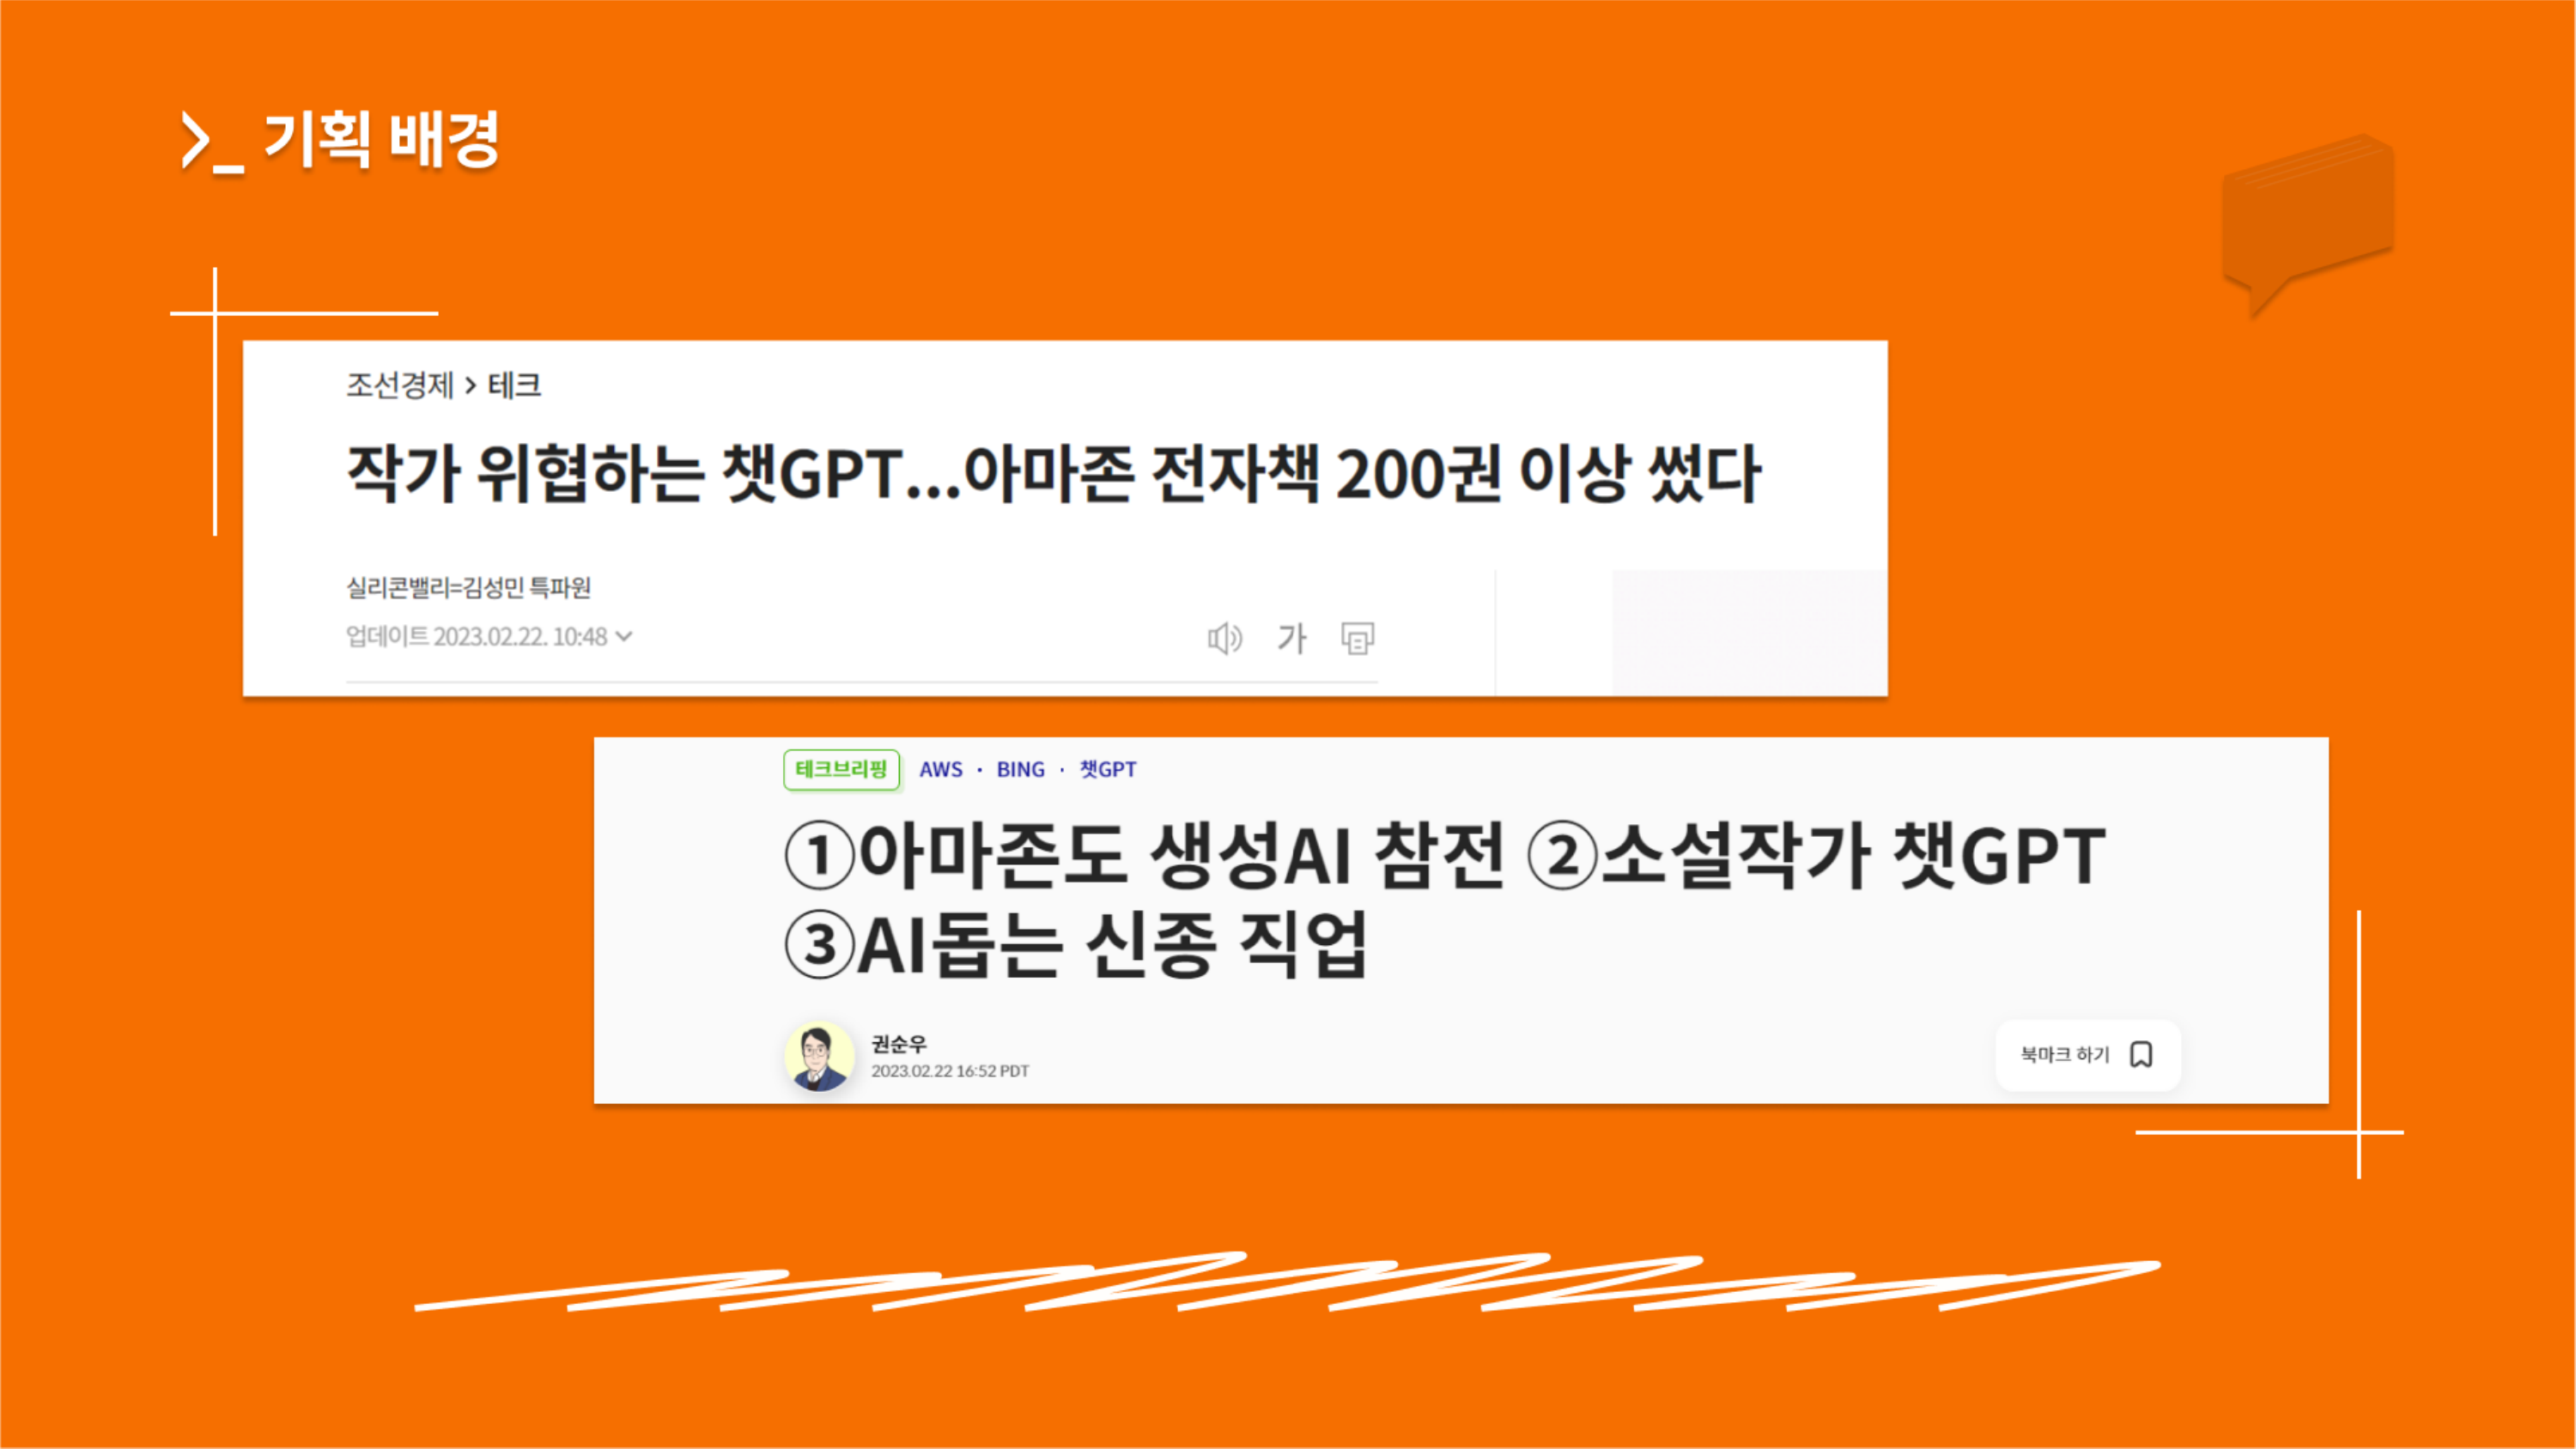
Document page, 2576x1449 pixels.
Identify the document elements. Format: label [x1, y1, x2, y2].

text_box [0, 0, 2576, 1449]
